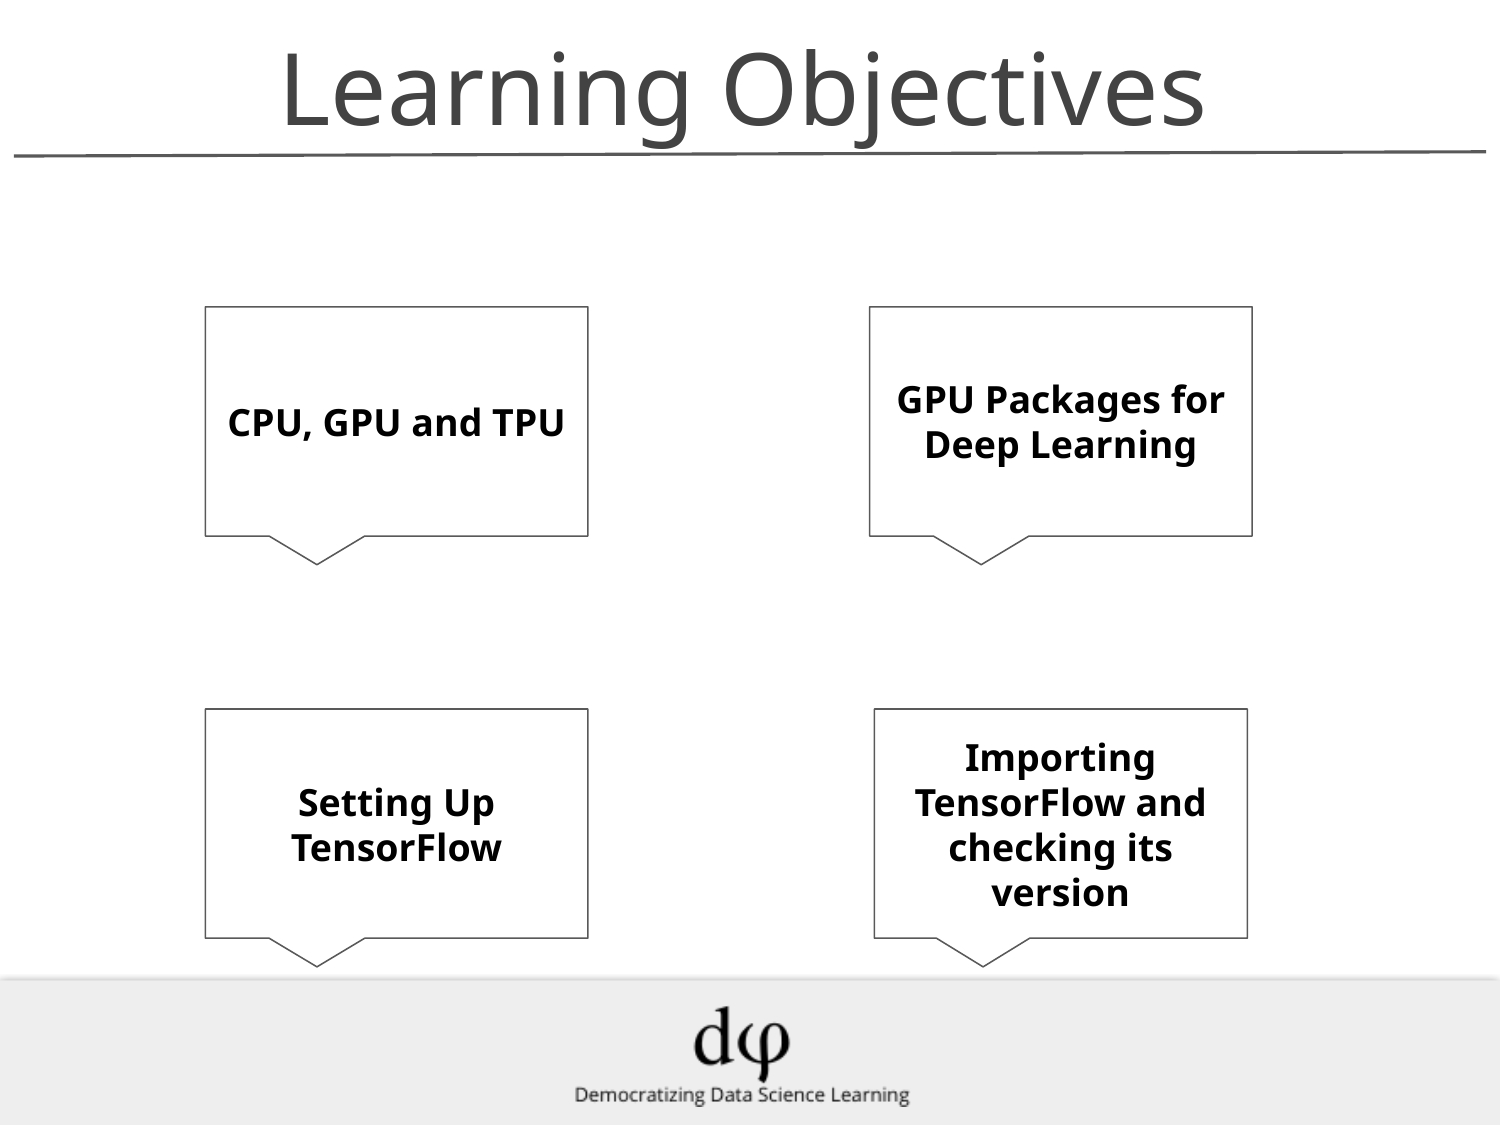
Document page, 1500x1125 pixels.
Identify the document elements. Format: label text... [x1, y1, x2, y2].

text_box CPU, GPU and TPU [205, 306, 588, 565]
text_box Learning Objectives [195, 27, 1292, 150]
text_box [13, 151, 1487, 157]
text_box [0, 980, 1500, 1125]
text_box GPU Packages for Deep Learning [869, 306, 1253, 565]
text_box Importing TensorFlow and checking its version [874, 709, 1248, 967]
text_box Setting Up TensorFlow [205, 709, 588, 967]
